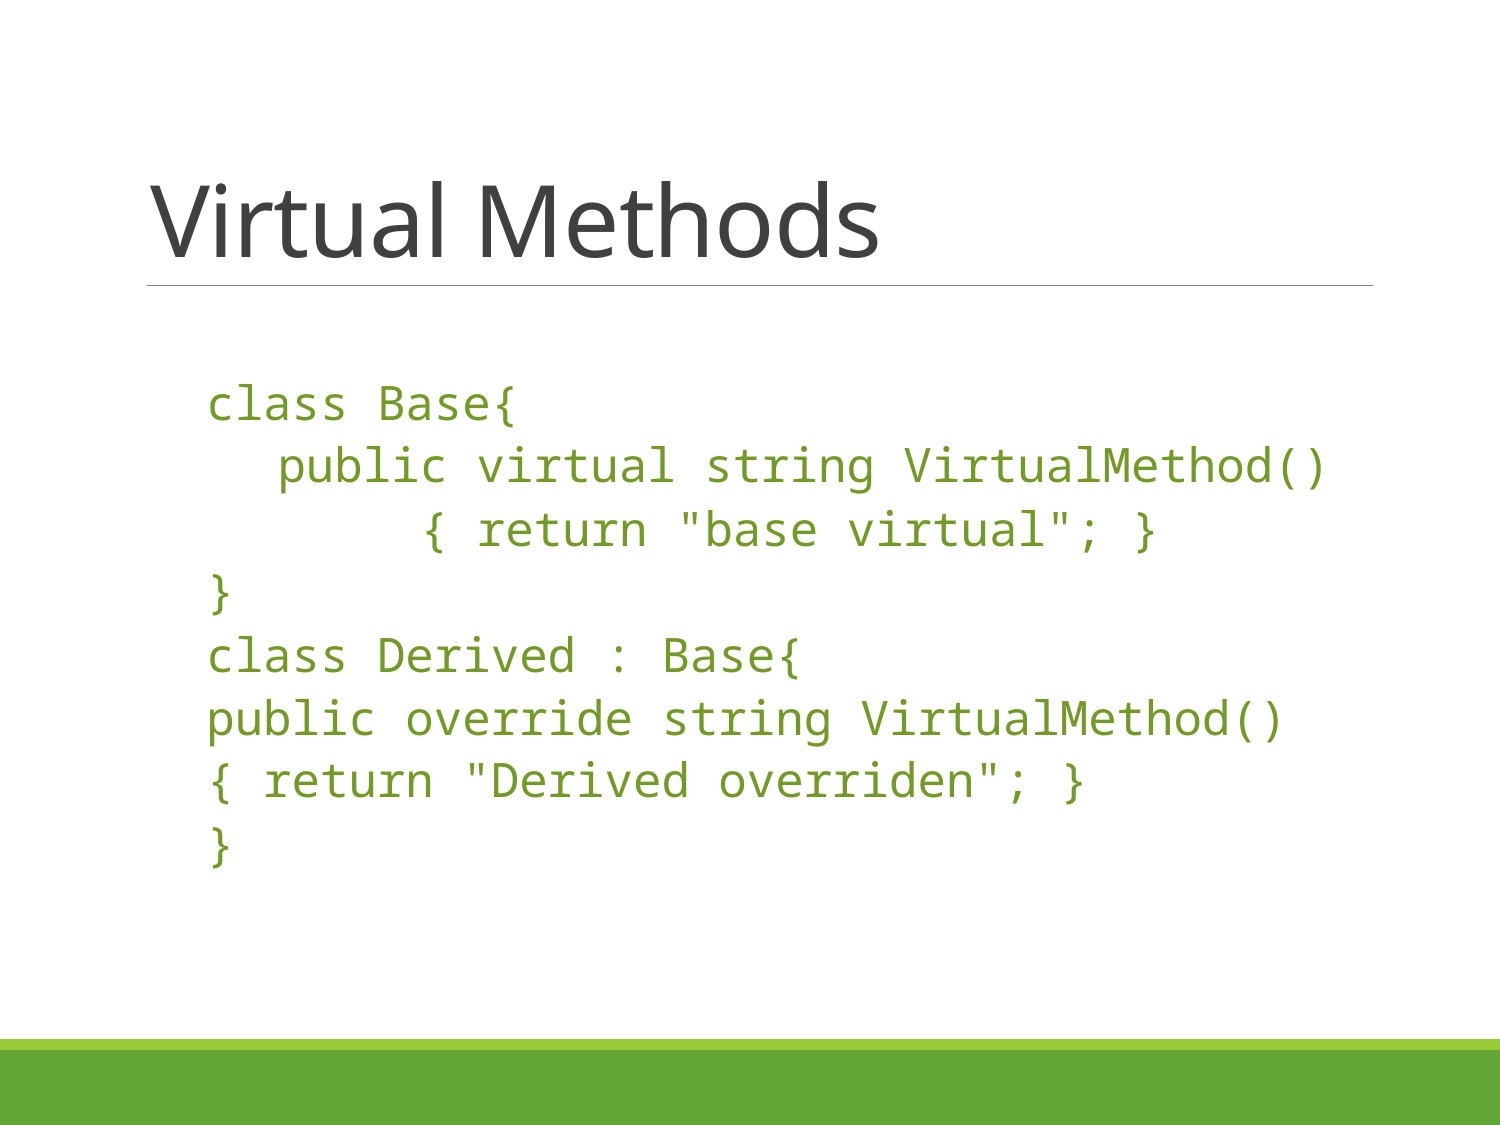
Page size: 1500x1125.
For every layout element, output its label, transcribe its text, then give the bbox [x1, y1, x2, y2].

title Virtual Methods [135, 47, 1373, 285]
list class Base{ public virtual string VirtualMethod() { return "base virtual"; } } class Derived : Base{ public override string VirtualMethod() { return "Derived overriden"; } } [135, 302, 1373, 963]
